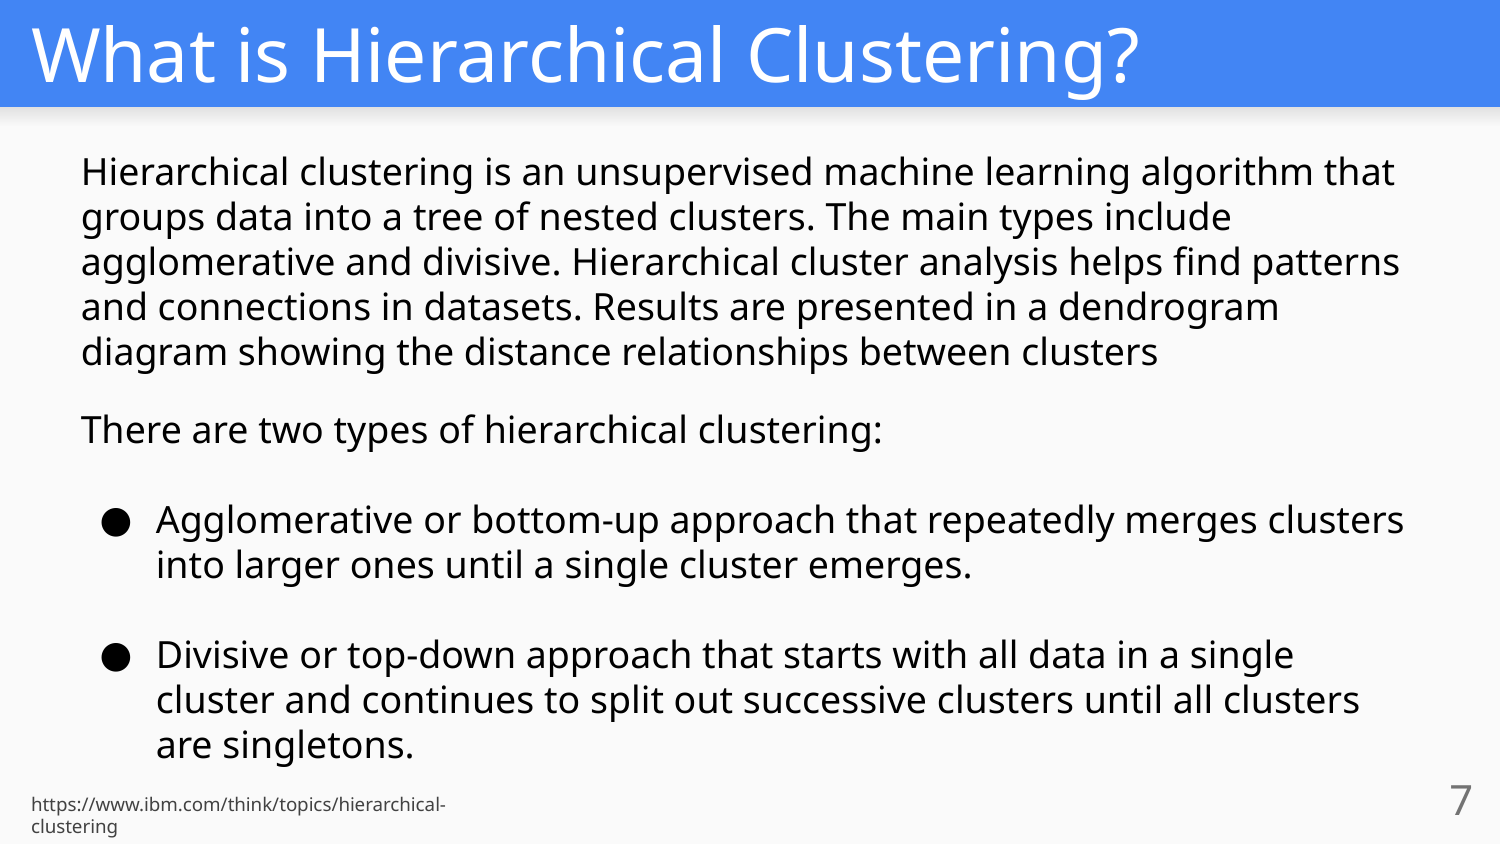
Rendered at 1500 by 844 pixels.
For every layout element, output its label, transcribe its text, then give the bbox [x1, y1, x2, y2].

title What is Hierarchical Clustering? [16, 2, 1464, 102]
text_box There are two types of hierarchical clustering: Agglomerative or bottom-up approach that repeatedly merges clusters into larger ones until a single cluster emerges. Divisive or top-down approach that starts with all data in a single cluster and continues to split out successive clusters until all clusters are singletons. [65, 390, 1434, 781]
text_box Hierarchical clustering is an unsupervised machine learning algorithm that groups data into a tree of nested clusters. The main types include agglomerative and divisive. Hierarchical cluster analysis helps find patterns and connections in datasets. Results are presented in a dendrogram diagram showing the distance relationships between clusters [65, 133, 1434, 389]
text_box https://www.ibm.com/think/topics/hierarchical-clustering [16, 777, 539, 828]
slide_number ‹#› [1398, 770, 1489, 835]
